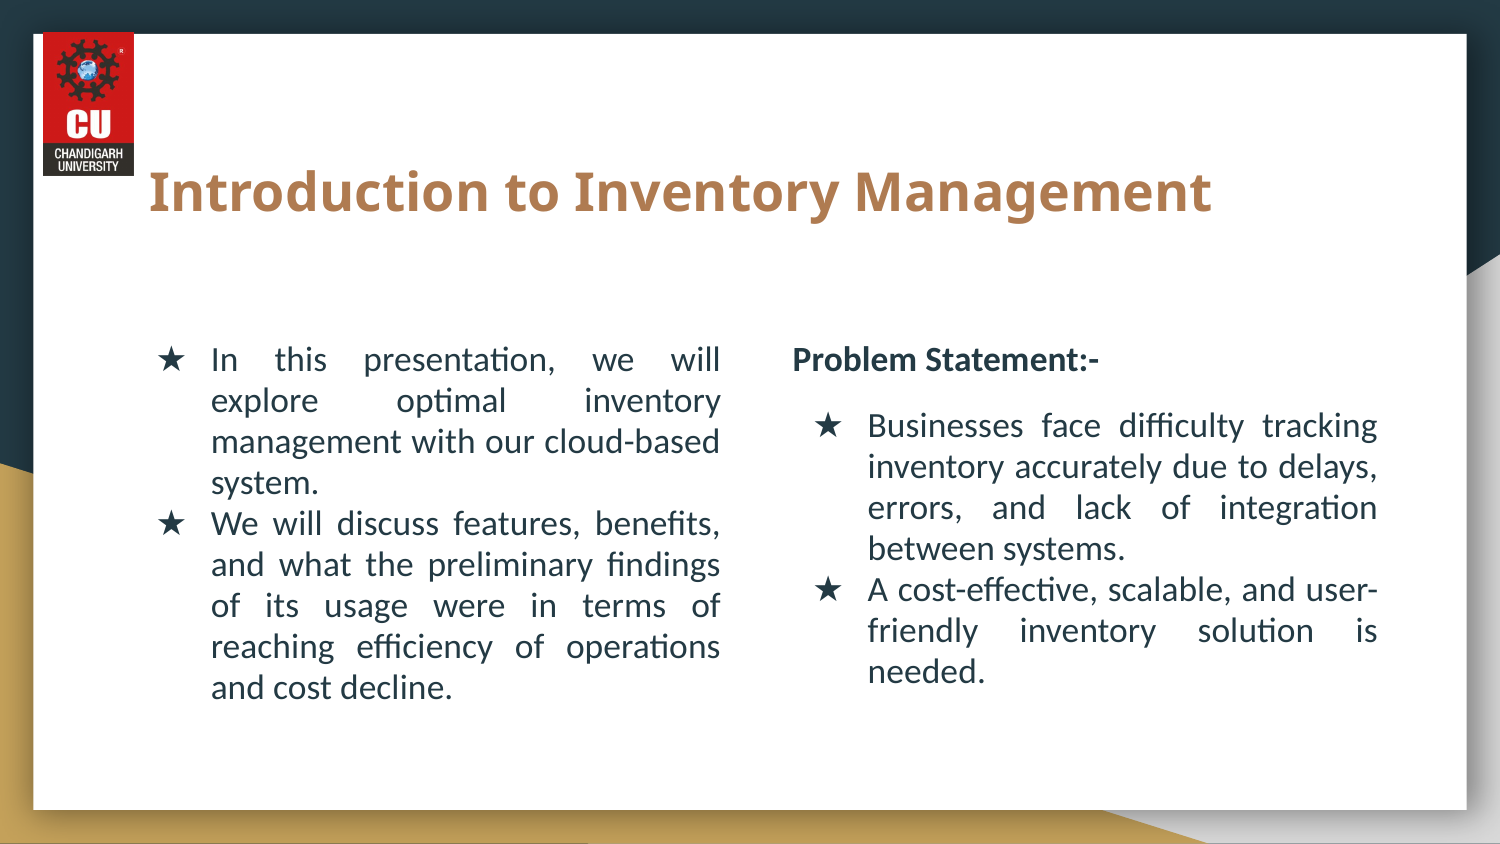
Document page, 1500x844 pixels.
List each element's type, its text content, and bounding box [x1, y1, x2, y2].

title Introduction to Inventory Management [134, 138, 1366, 296]
list Problem Statement:- Businesses face difficulty tracking inventory accurately due to delays, errors, and lack of integration between systems. A cost-effective, scalable, and user-friendly inventory solution is needed. [777, 324, 1394, 727]
list In this presentation, we will explore optimal inventory management with our cloud-based system. We will discuss features, benefits, and what the preliminary findings of its usage were in terms of reaching efficiency of operations and cost decline. [120, 324, 737, 727]
picture [43, 32, 134, 177]
